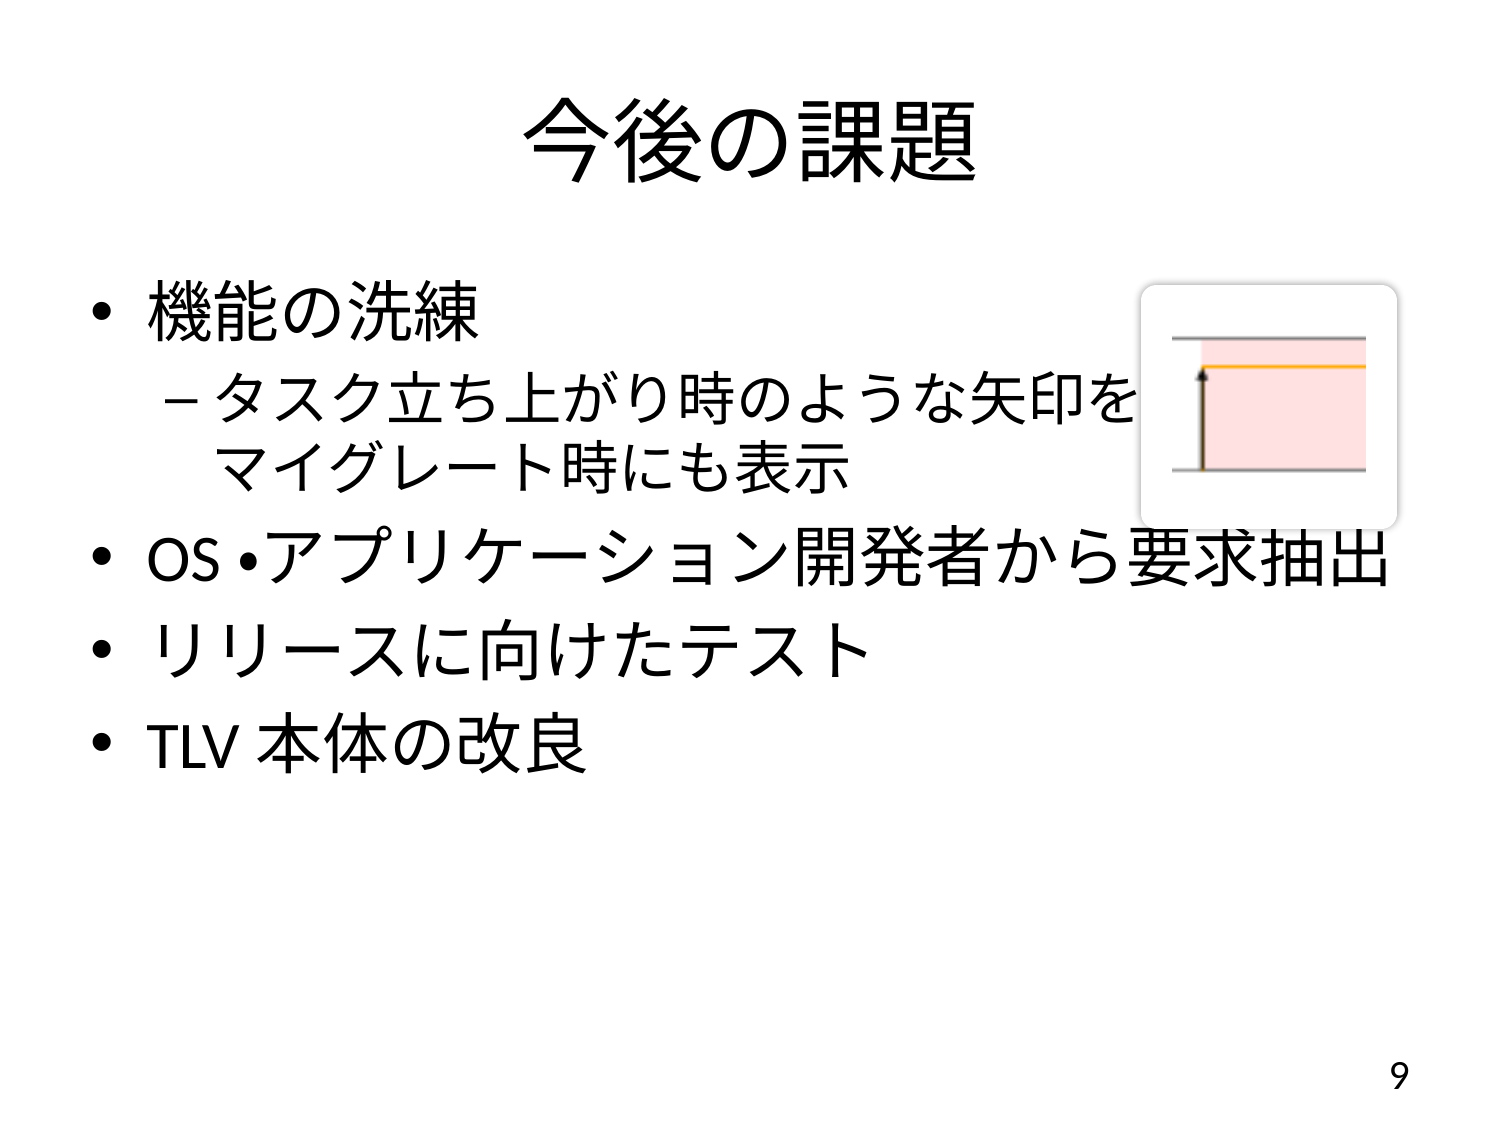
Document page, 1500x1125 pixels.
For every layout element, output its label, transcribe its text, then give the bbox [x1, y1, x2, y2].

title 今後の課題 [75, 45, 1425, 233]
list 機能の洗練 タスク立ち上がり時のような矢印を マイグレート時にも表示 OS・アプリケーション開発者から要求抽出 リリースに向けたテスト TLV本体の改良 [75, 262, 1425, 1020]
picture [1171, 316, 1366, 498]
slide_number 9 [1074, 1042, 1425, 1103]
